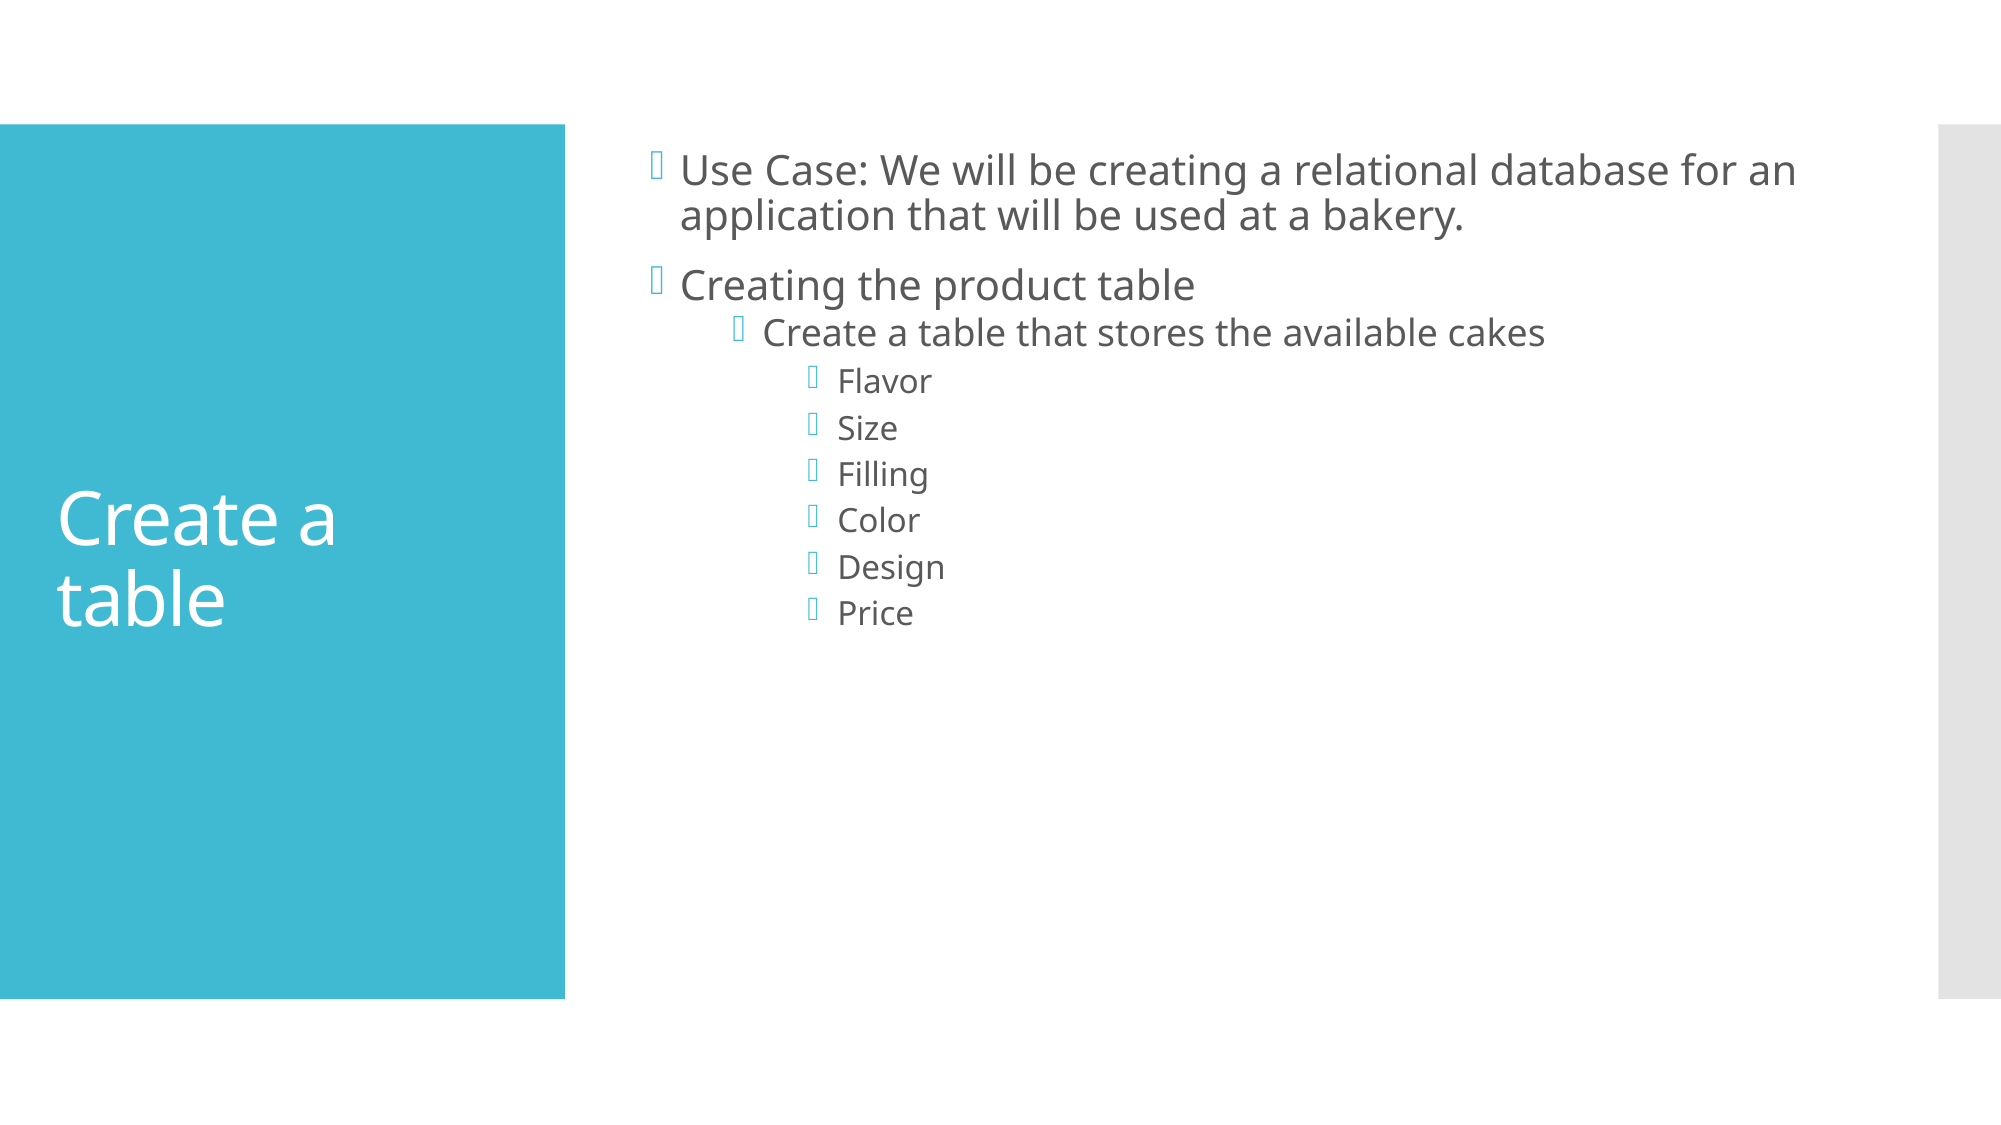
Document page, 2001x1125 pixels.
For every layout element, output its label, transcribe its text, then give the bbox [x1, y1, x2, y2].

title Create a table [41, 184, 525, 940]
list Use Case: We will be creating a relational database for an application that will be used at a bakery. Creating the product table Create a table that stores the available cakes Flavor Size Filling Color Design Price [634, 141, 1835, 982]
